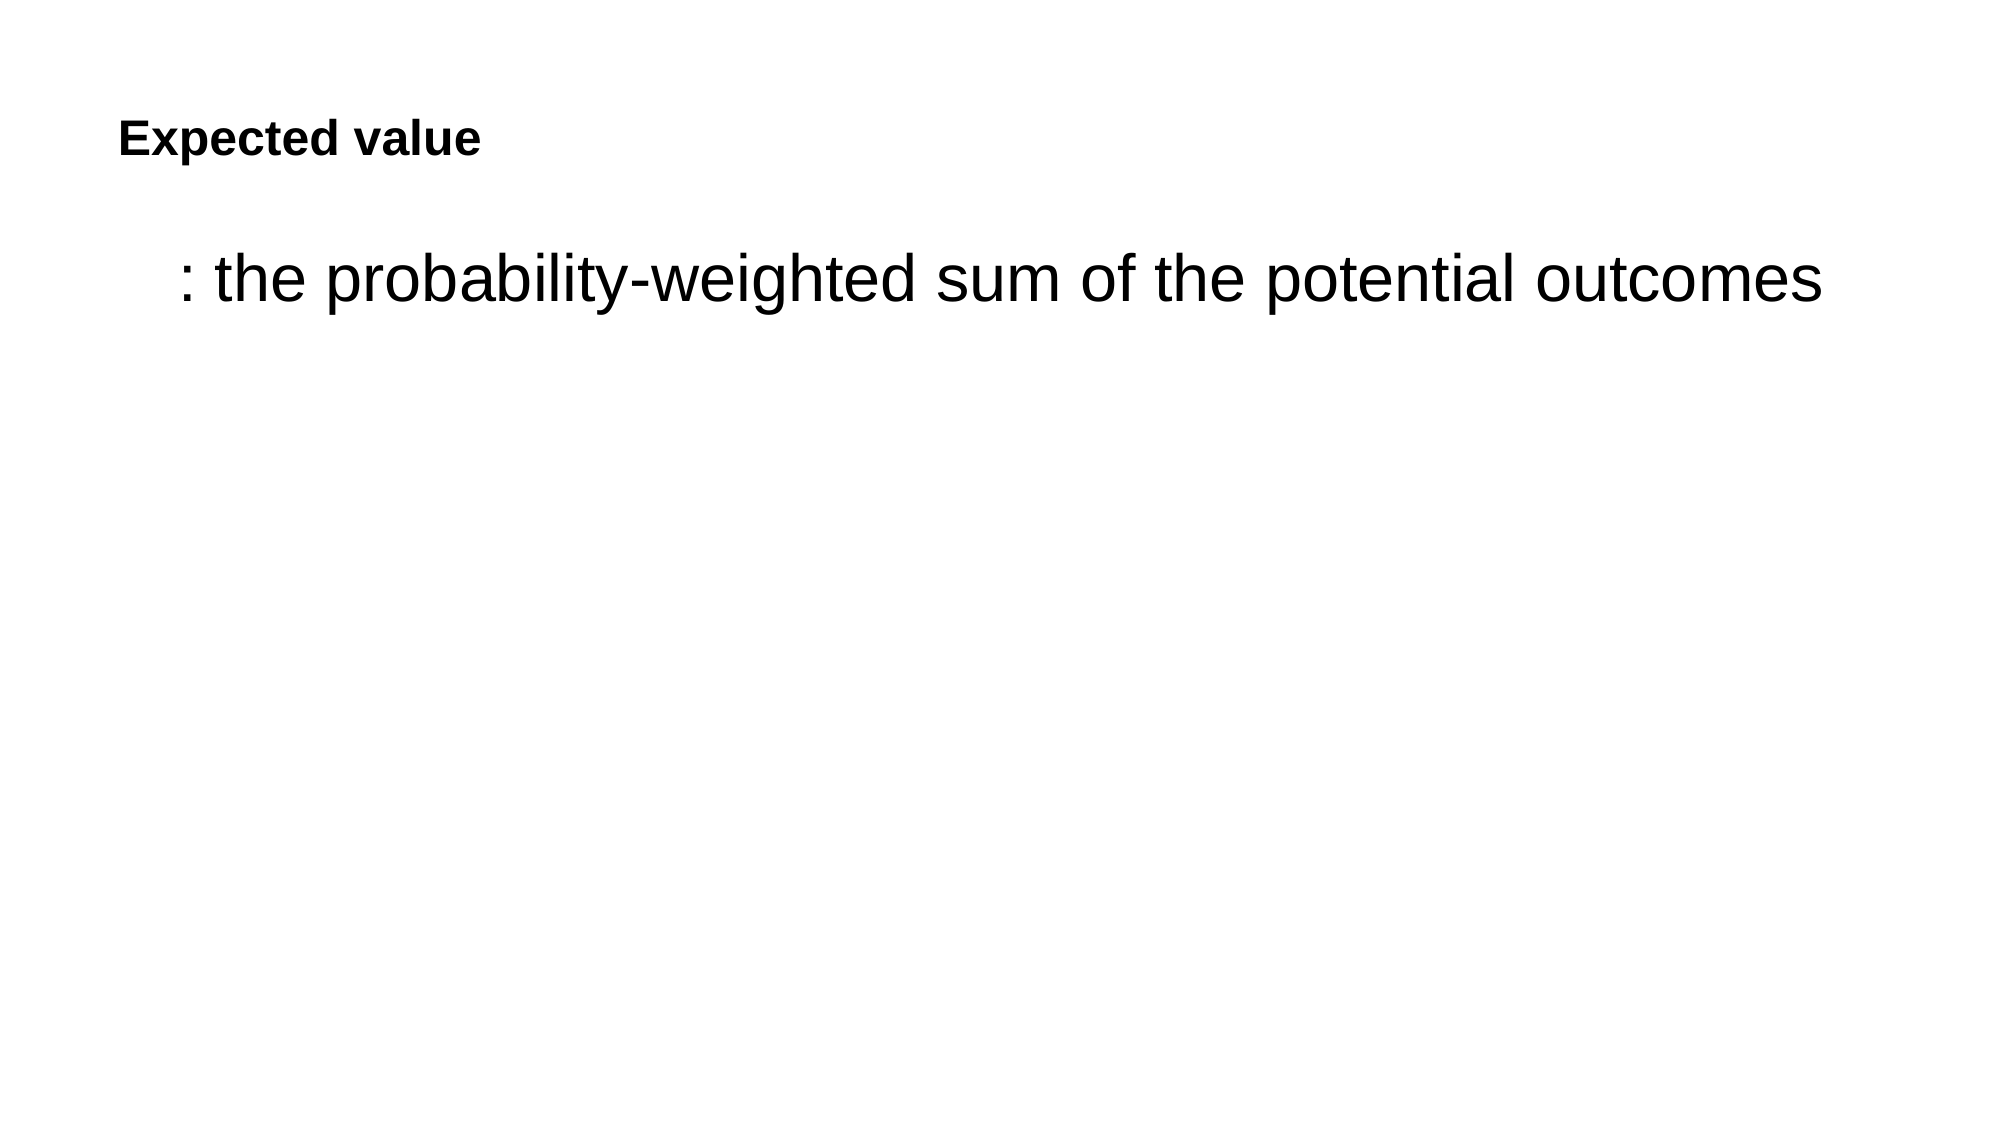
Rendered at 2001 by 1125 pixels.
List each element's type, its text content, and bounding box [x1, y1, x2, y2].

title Expected value [102, 96, 1797, 174]
